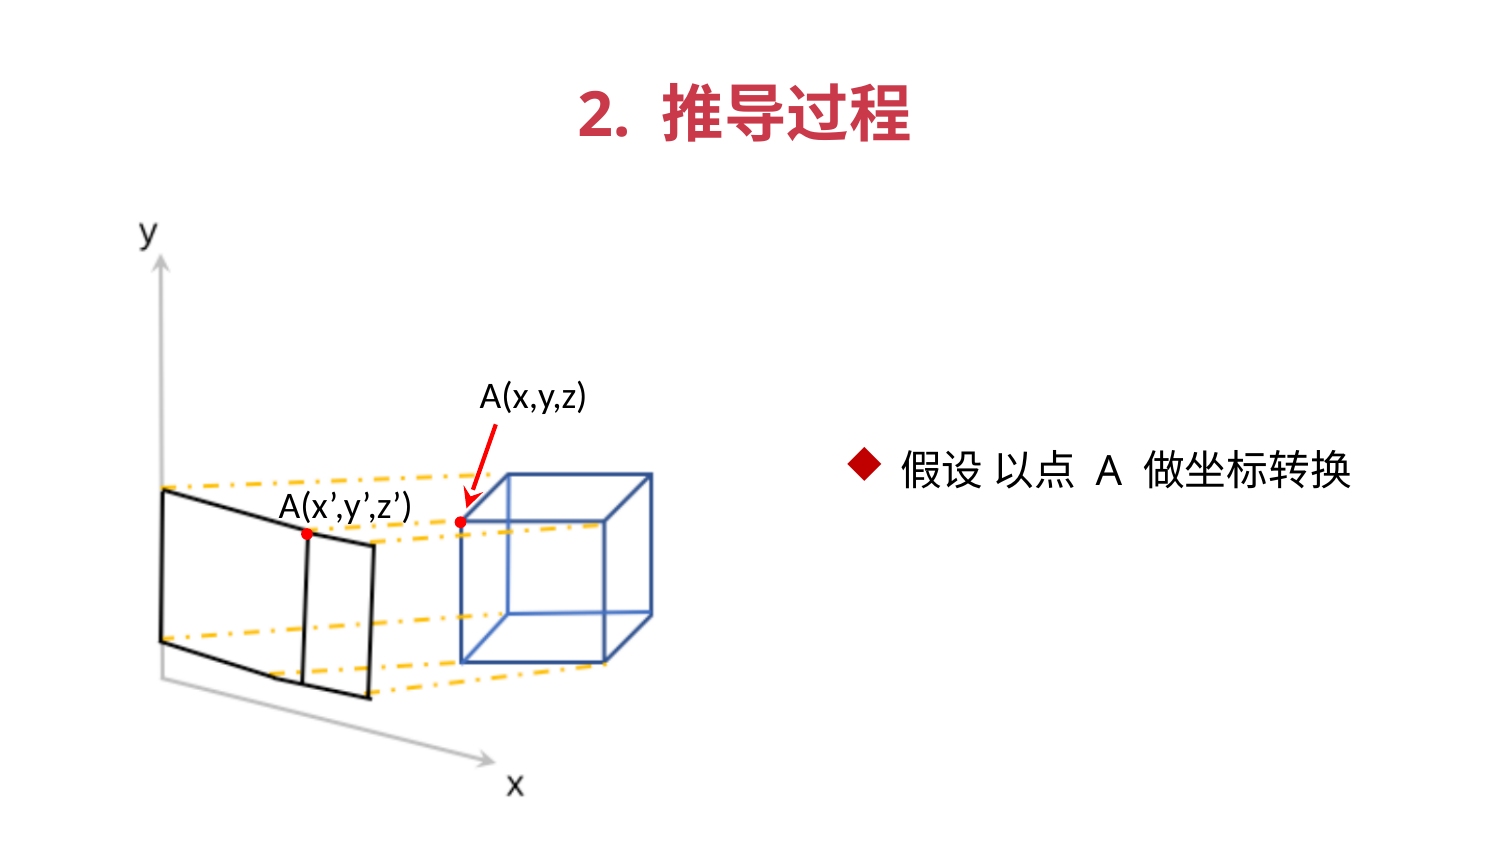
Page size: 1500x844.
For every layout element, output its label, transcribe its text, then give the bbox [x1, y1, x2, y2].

text_box 2. 推导过程 [562, 66, 927, 157]
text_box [64, 197, 1447, 820]
